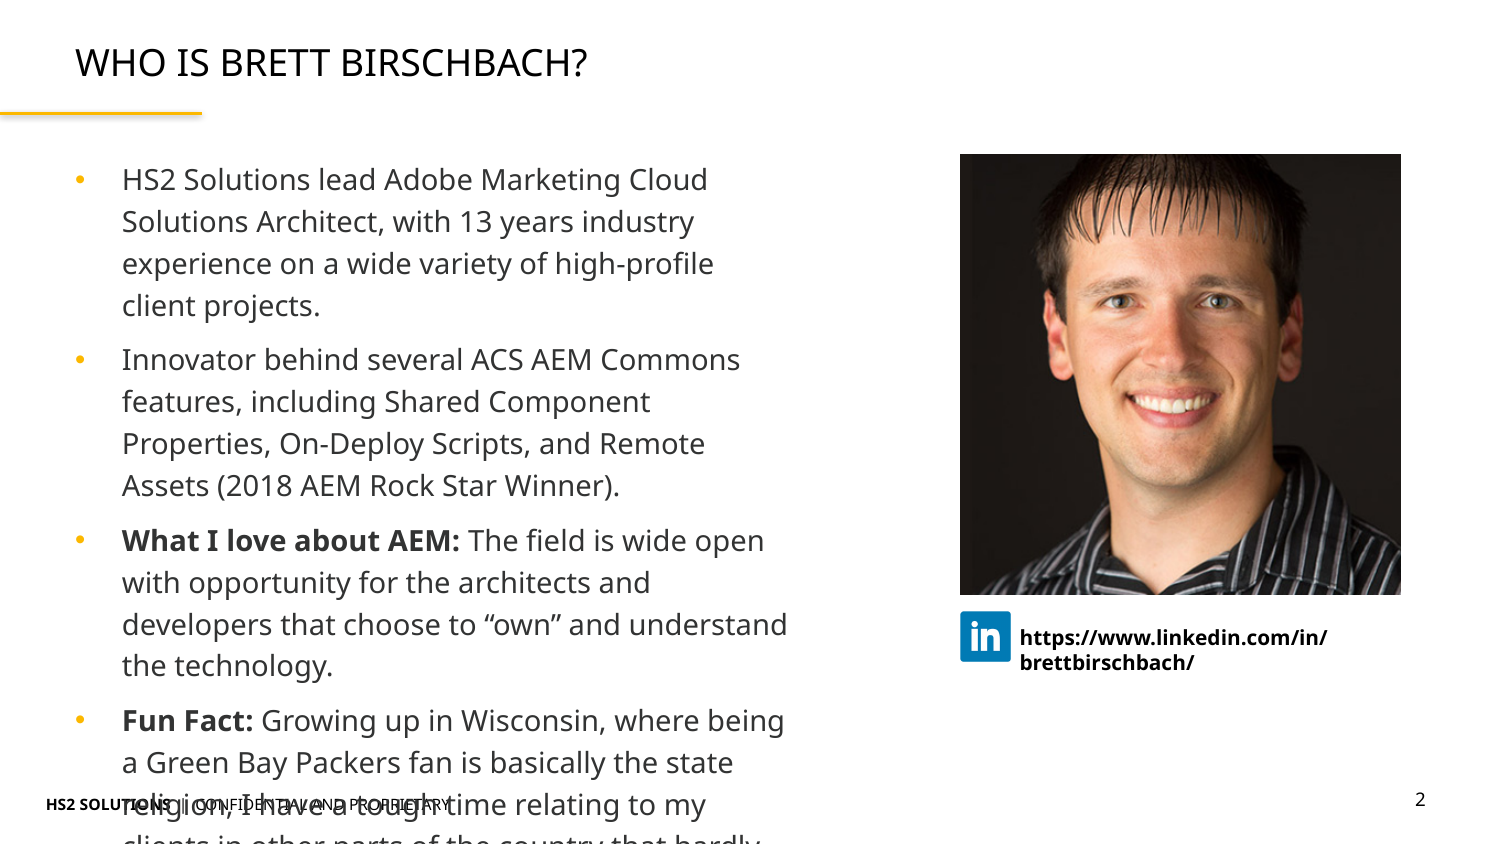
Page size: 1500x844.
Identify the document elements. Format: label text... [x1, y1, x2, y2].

text_box https://www.linkedin.com/in/brettbirschbach/ [1004, 617, 1426, 682]
title Who IS Brett Birschbach? [75, 48, 1426, 85]
picture [960, 154, 1401, 596]
picture [972, 622, 977, 650]
picture [981, 629, 999, 650]
text_box HS2 Solutions lead Adobe Marketing Cloud Solutions Architect, with 13 years industry experience on a wide variety of high-profile client projects. Innovator behind several ACS AEM Commons features, including Shared Component Properties, On-Deploy Scripts, and Remote Assets (2018 AEM Rock Star Winner). What I love about AEM: The field is wide open with opportunity for the architects and developers that choose to “own” and understand the technology. Fun Fact: Growing up in Wisconsin, where being a Green Bay Packers fan is basically the state religion, I have a tough time relating to my clients in other parts of the country that hardly know who their football team is. [75, 154, 794, 725]
